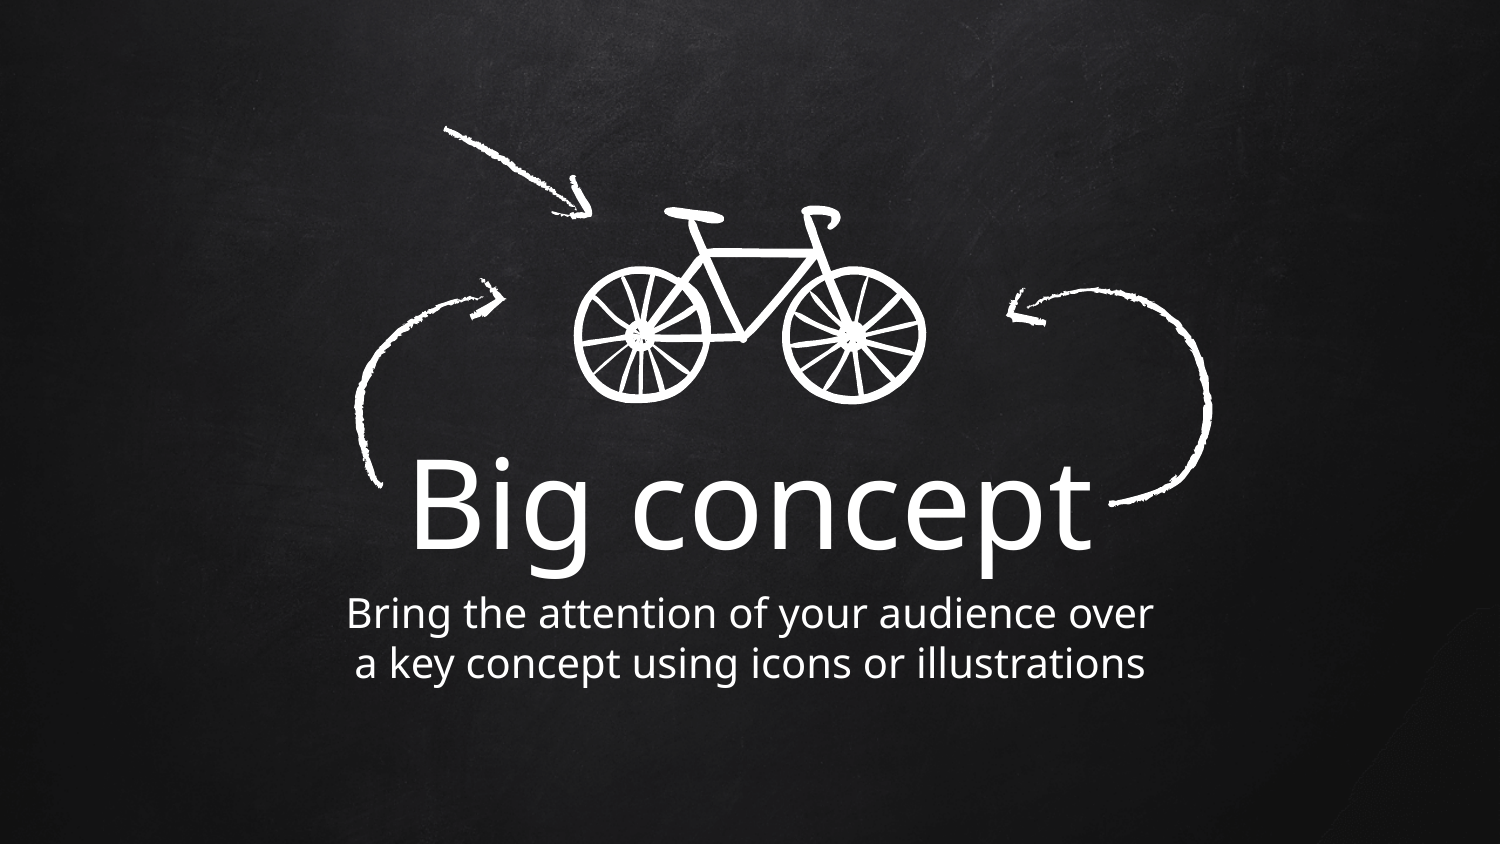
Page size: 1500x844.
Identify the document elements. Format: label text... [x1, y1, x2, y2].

subtitle Bring the attention of your audience over a key concept using icons or illustrations [328, 572, 1172, 701]
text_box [435, 144, 608, 189]
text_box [997, 294, 1247, 453]
picture [0, 0, 1500, 844]
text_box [338, 297, 531, 468]
title Big concept [112, 409, 1388, 600]
text_box [573, 205, 927, 405]
